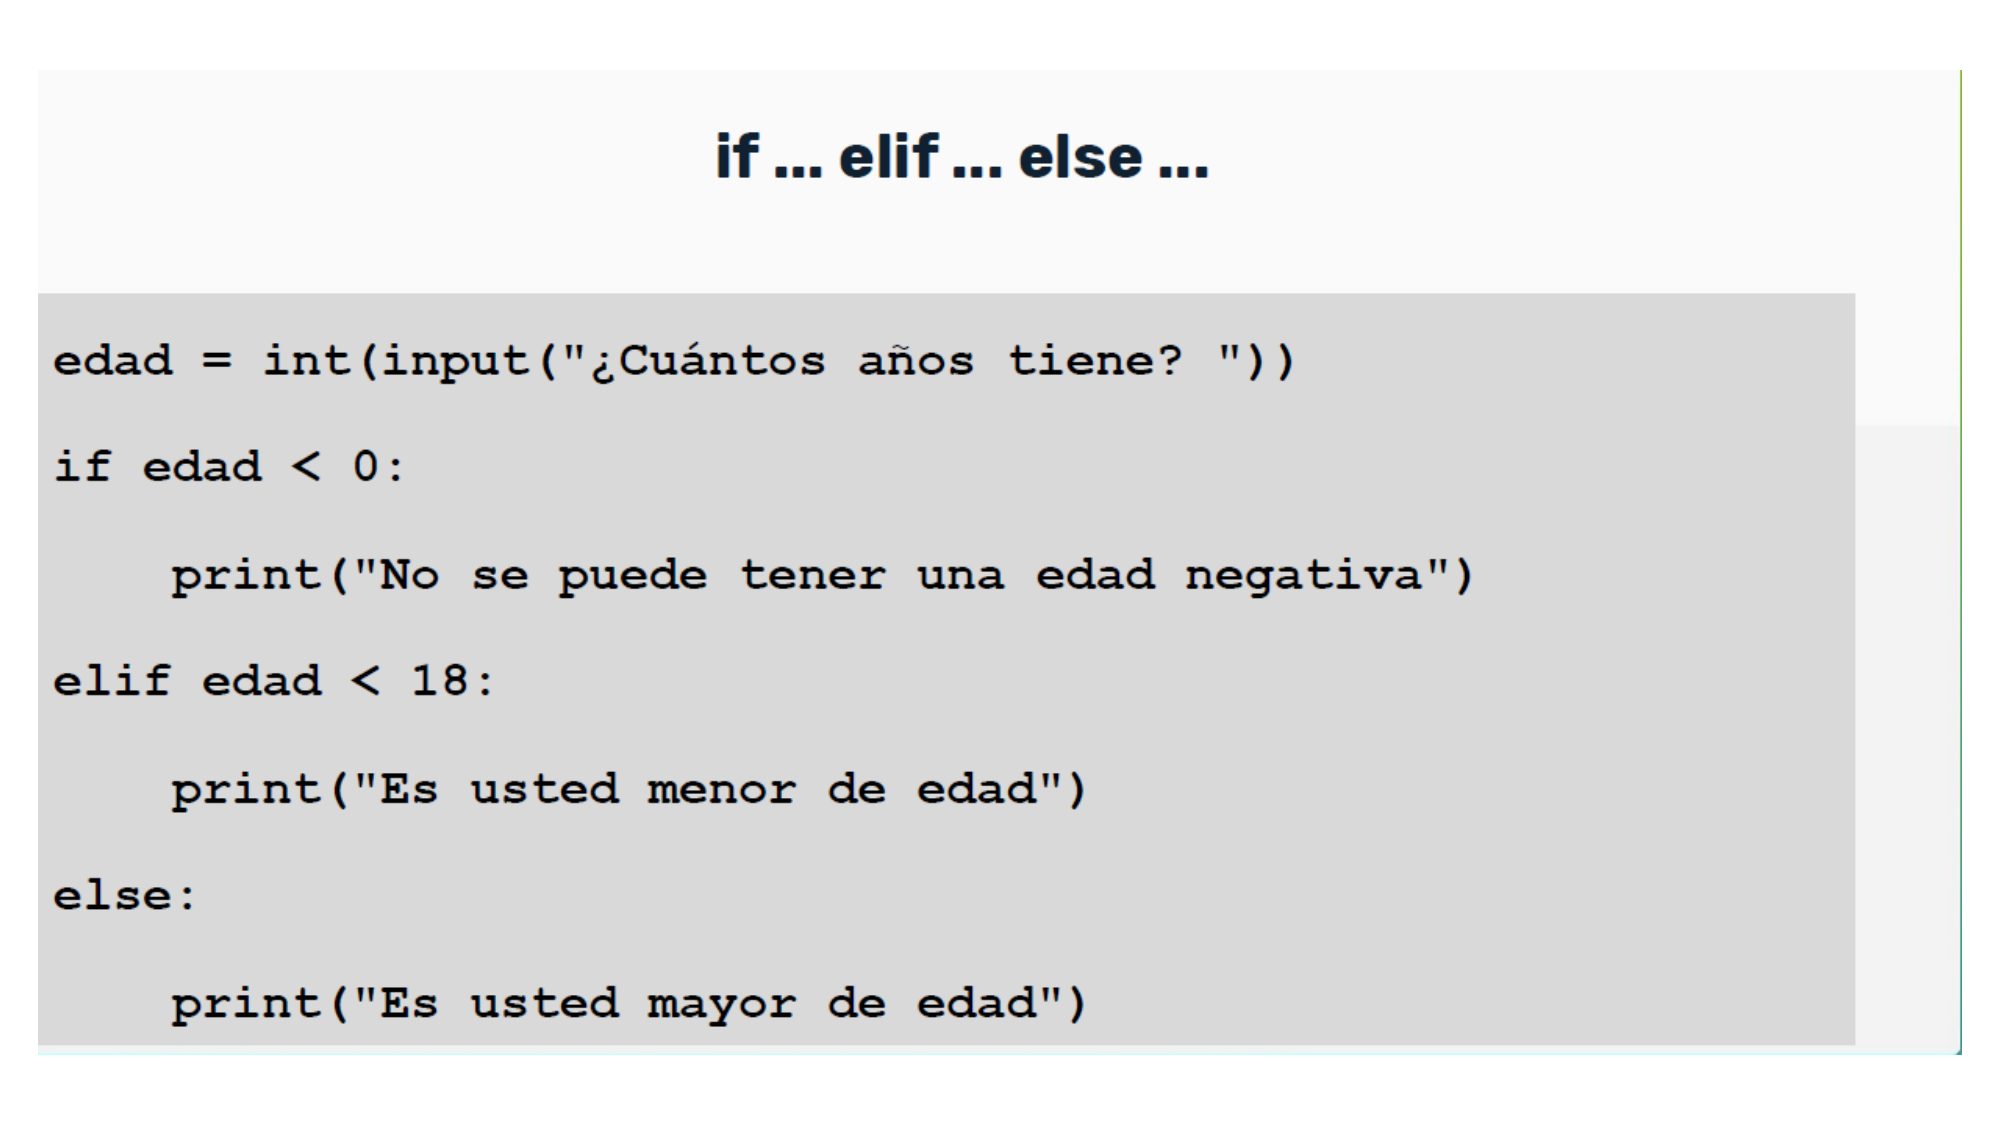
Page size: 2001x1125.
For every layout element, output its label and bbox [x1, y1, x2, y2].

picture [37, 70, 1962, 1055]
